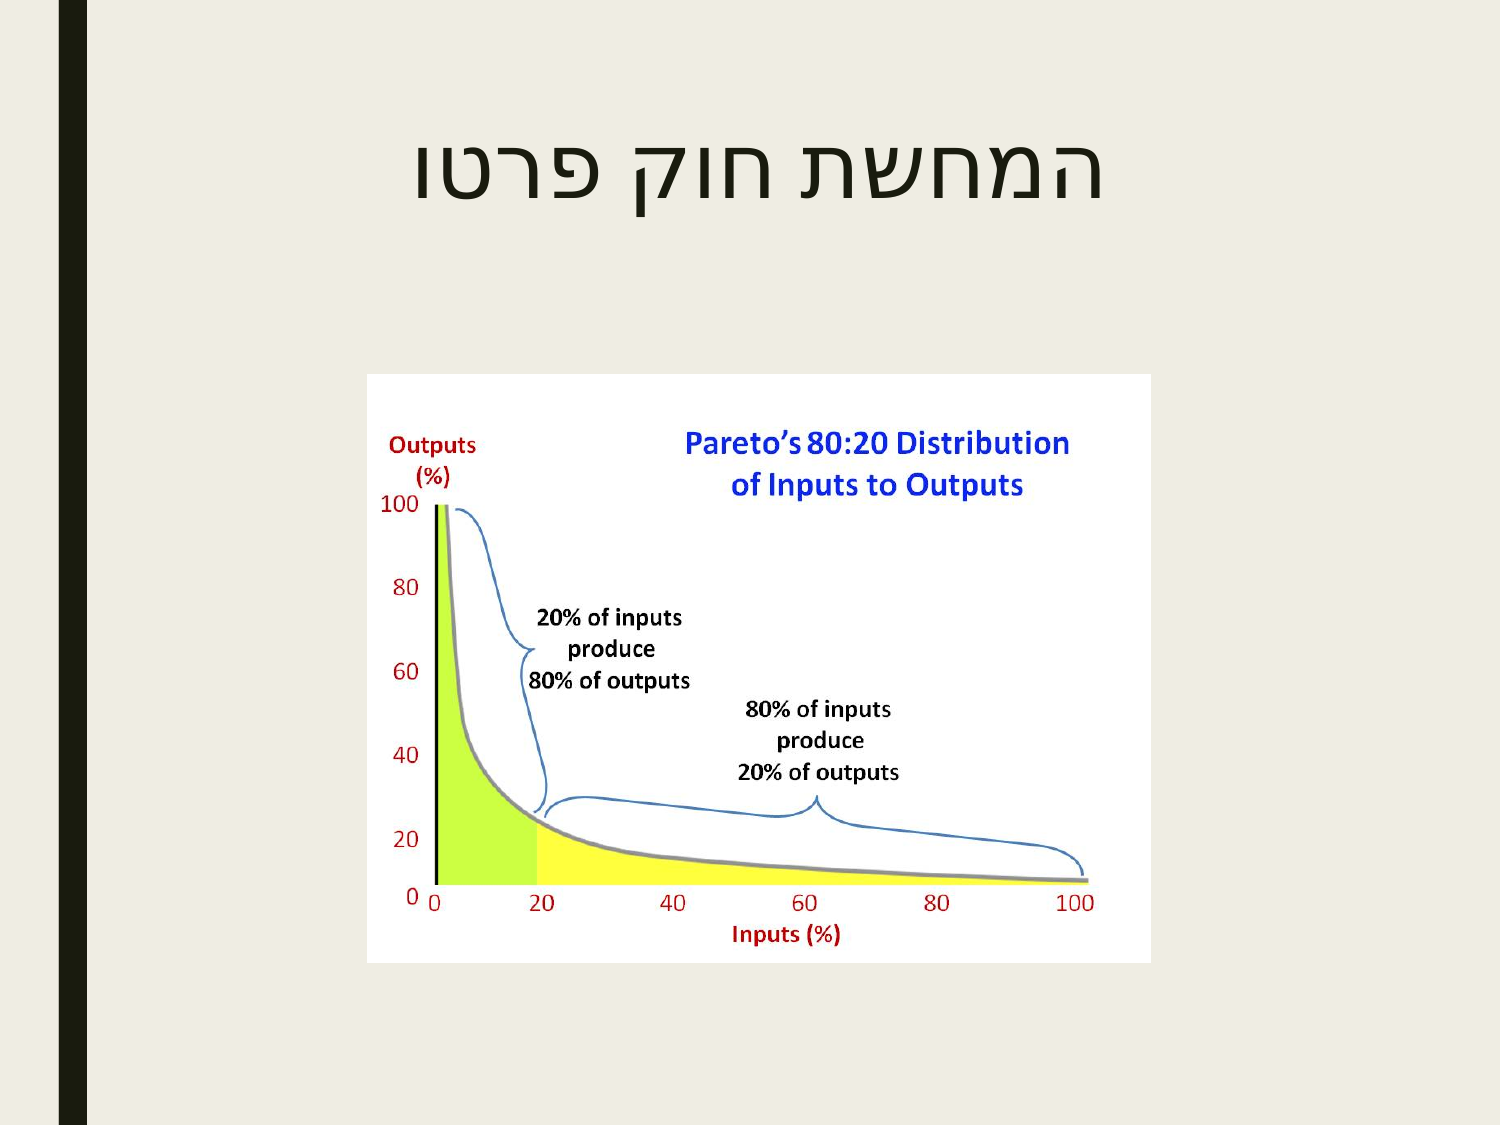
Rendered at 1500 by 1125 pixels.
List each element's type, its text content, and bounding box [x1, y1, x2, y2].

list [367, 374, 1151, 963]
title המחשת חוק פרטו [168, 112, 1351, 357]
